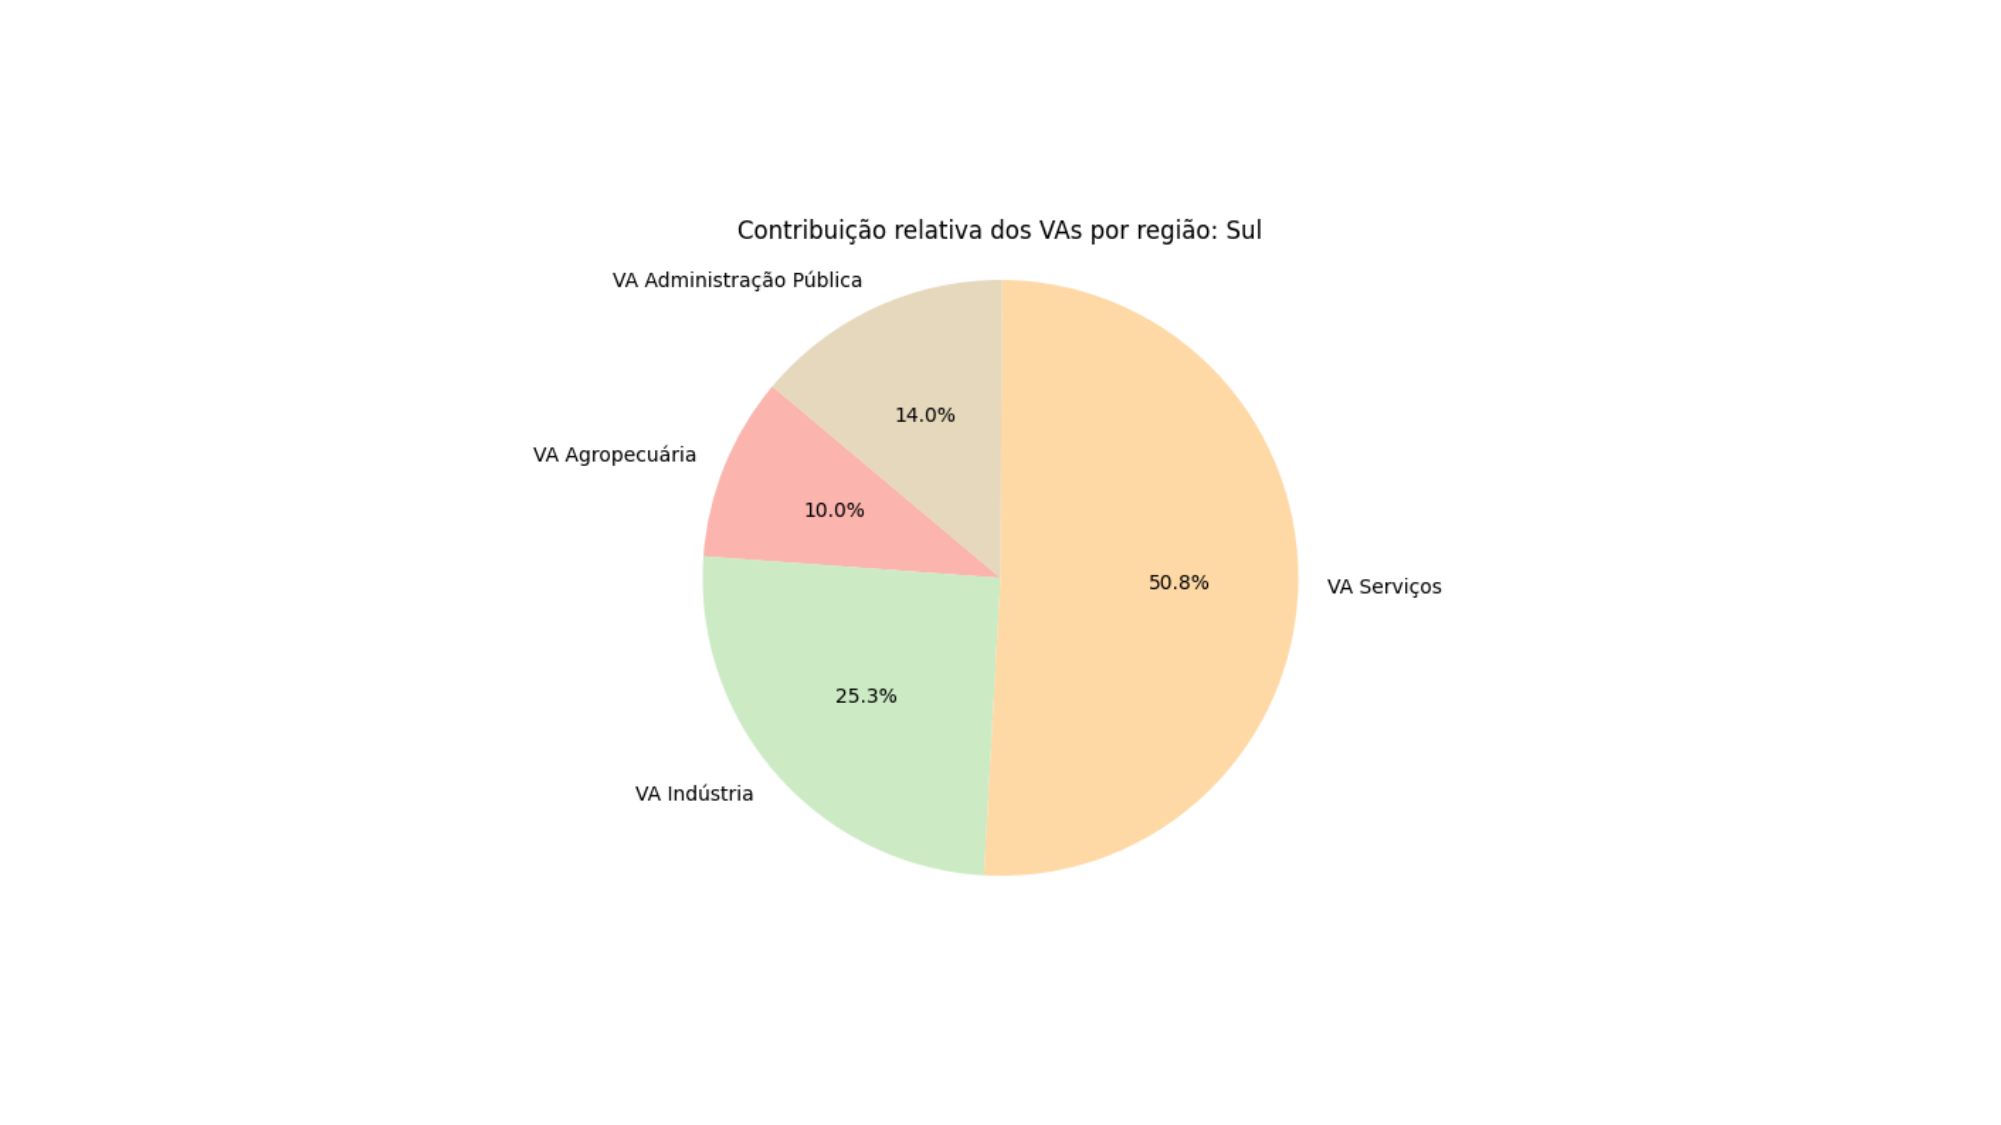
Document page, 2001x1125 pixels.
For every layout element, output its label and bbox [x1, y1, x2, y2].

list [437, 205, 1563, 920]
